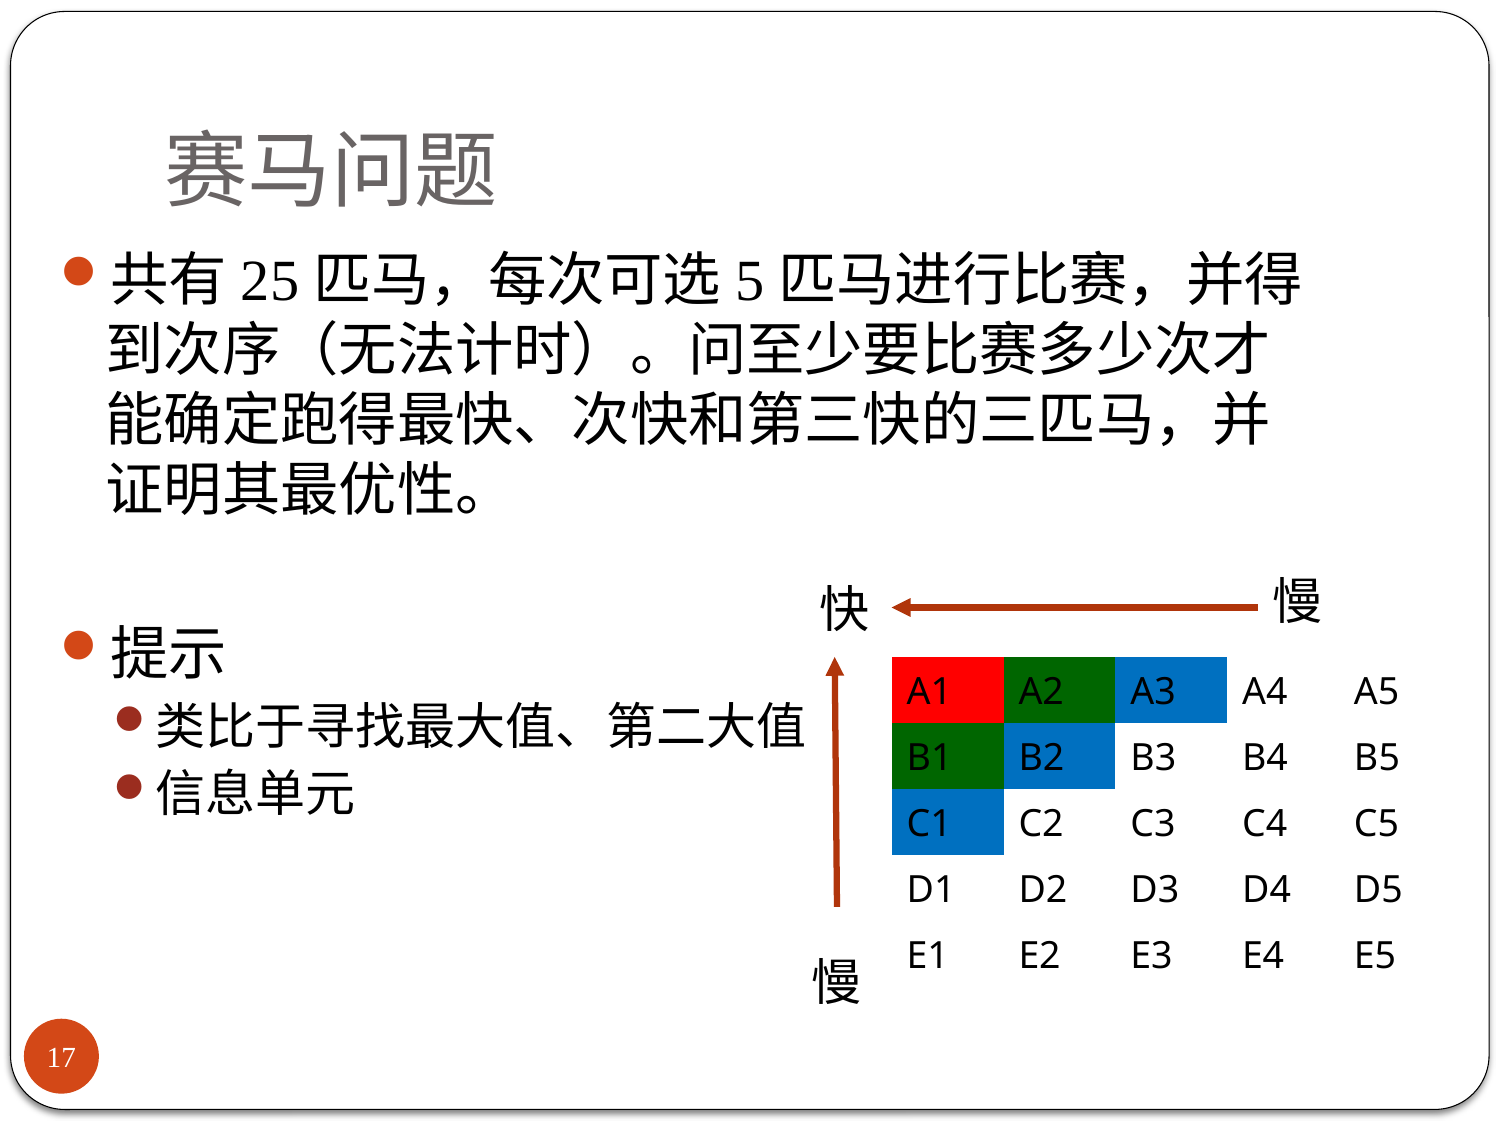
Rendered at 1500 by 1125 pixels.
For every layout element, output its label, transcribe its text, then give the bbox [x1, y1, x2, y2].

table_cell E2 [1004, 921, 1115, 987]
table_cell B2 [1004, 723, 1115, 789]
slide_number 17 [23, 1018, 99, 1094]
text_box 慢 [797, 942, 857, 1018]
table_cell C5 [1339, 789, 1451, 855]
table_cell E3 [1115, 921, 1227, 987]
table_cell C4 [1227, 789, 1339, 855]
text_box 快 [805, 569, 865, 645]
table_cell B4 [1227, 723, 1339, 789]
table_cell D5 [1339, 855, 1451, 921]
table_cell D4 [1227, 855, 1339, 921]
table_cell C3 [1115, 789, 1227, 855]
table_cell D2 [1004, 855, 1115, 921]
table_cell D1 [892, 855, 1004, 921]
table_header A4 [1227, 657, 1339, 723]
table_cell E4 [1227, 921, 1339, 987]
table_header A2 [1004, 657, 1115, 723]
table_cell E5 [1339, 921, 1451, 987]
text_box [834, 656, 838, 907]
text_box 慢 [1257, 562, 1317, 638]
table_header A1 [892, 657, 1004, 723]
table_cell B3 [1115, 723, 1227, 789]
table_cell D3 [1115, 855, 1227, 921]
table_cell C2 [1004, 789, 1115, 855]
list 共有25匹马，每次可选5匹马进行比赛，并得到次序（无法计时）。问至少要比赛多少次才能确定跑得最快、次快和第三快的三匹马，并证明其最优性。 提示 类比于寻找最大值、第二大值 信息单元 [46, 234, 1322, 985]
table_cell B1 [892, 723, 1004, 789]
title 赛马问题 [150, 45, 1425, 233]
table_cell B5 [1339, 723, 1451, 789]
table_cell E1 [892, 921, 1004, 987]
table_cell C1 [892, 789, 1004, 855]
table_header A5 [1339, 657, 1451, 723]
table_header A3 [1115, 657, 1227, 723]
